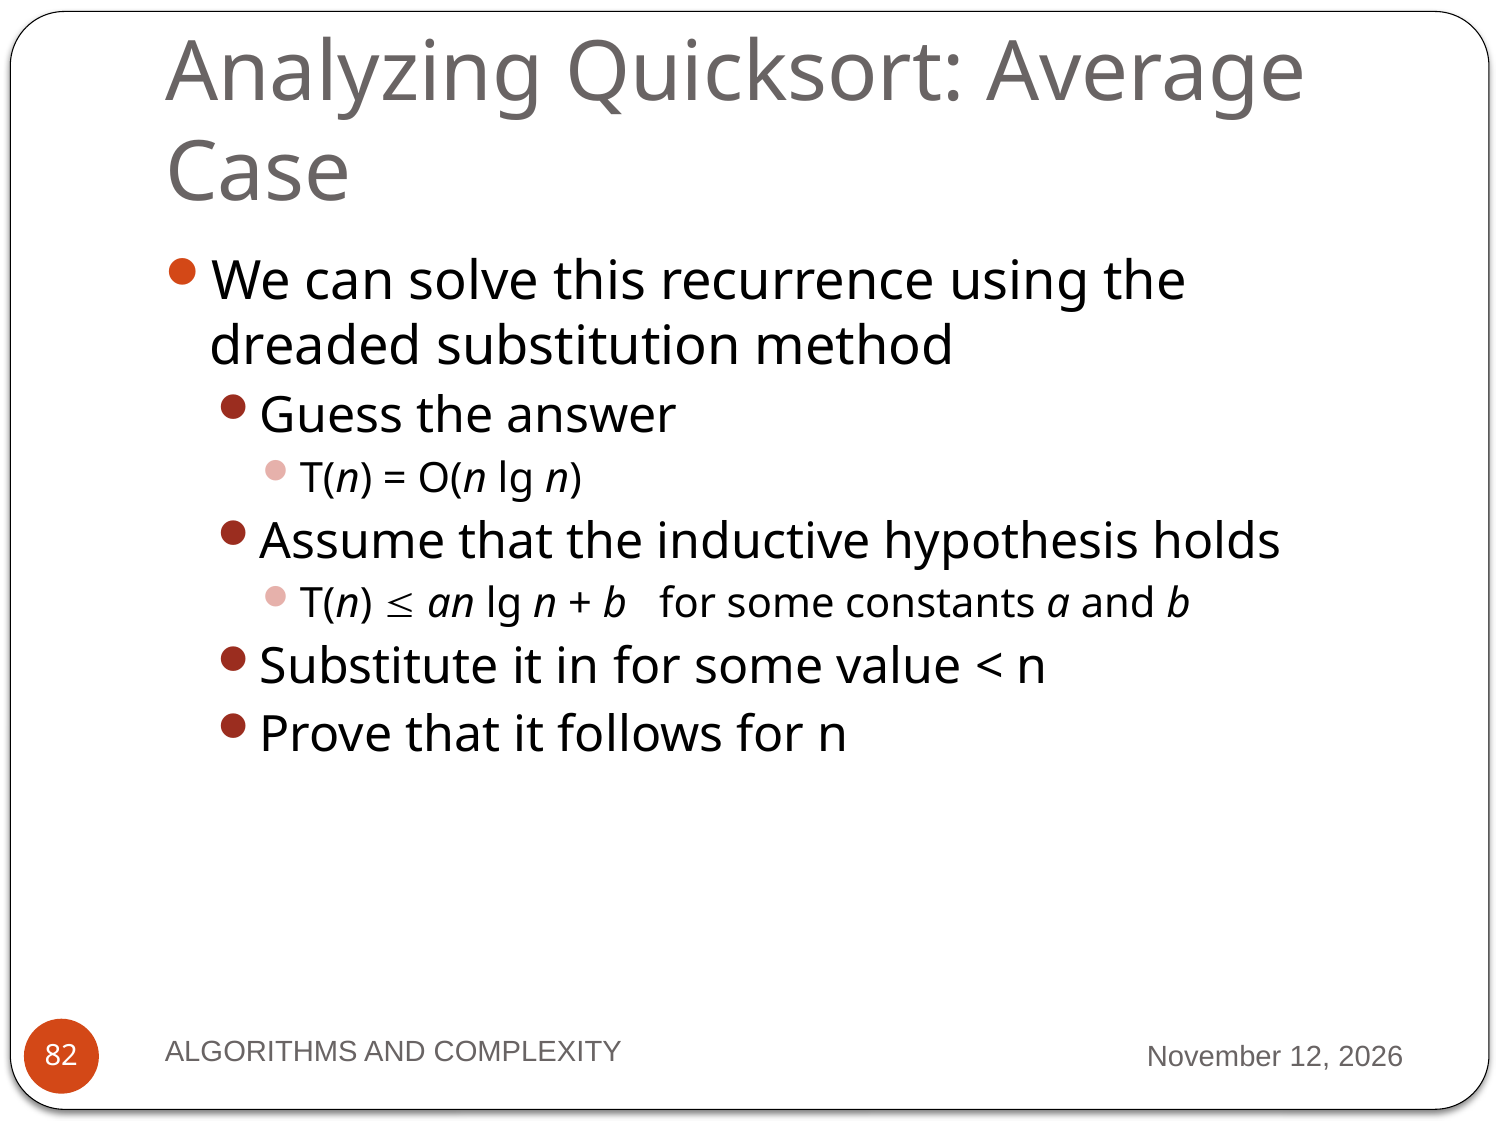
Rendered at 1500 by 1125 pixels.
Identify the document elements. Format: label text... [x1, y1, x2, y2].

footer ALGORITHMS AND COMPLEXITY [150, 1012, 800, 1088]
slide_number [1012, 1015, 1419, 1094]
slide_number 82 [23, 1018, 99, 1094]
list We can solve this recurrence using the dreaded substitution method Guess the answer T(n) = O(n lg n) Assume that the inductive hypothesis holds T(n)  an lg n + b for some constants a and b Substitute it in for some value < n Prove that it follows for n [149, 237, 1426, 988]
title Analyzing Quicksort: Average Case [149, 44, 1426, 233]
